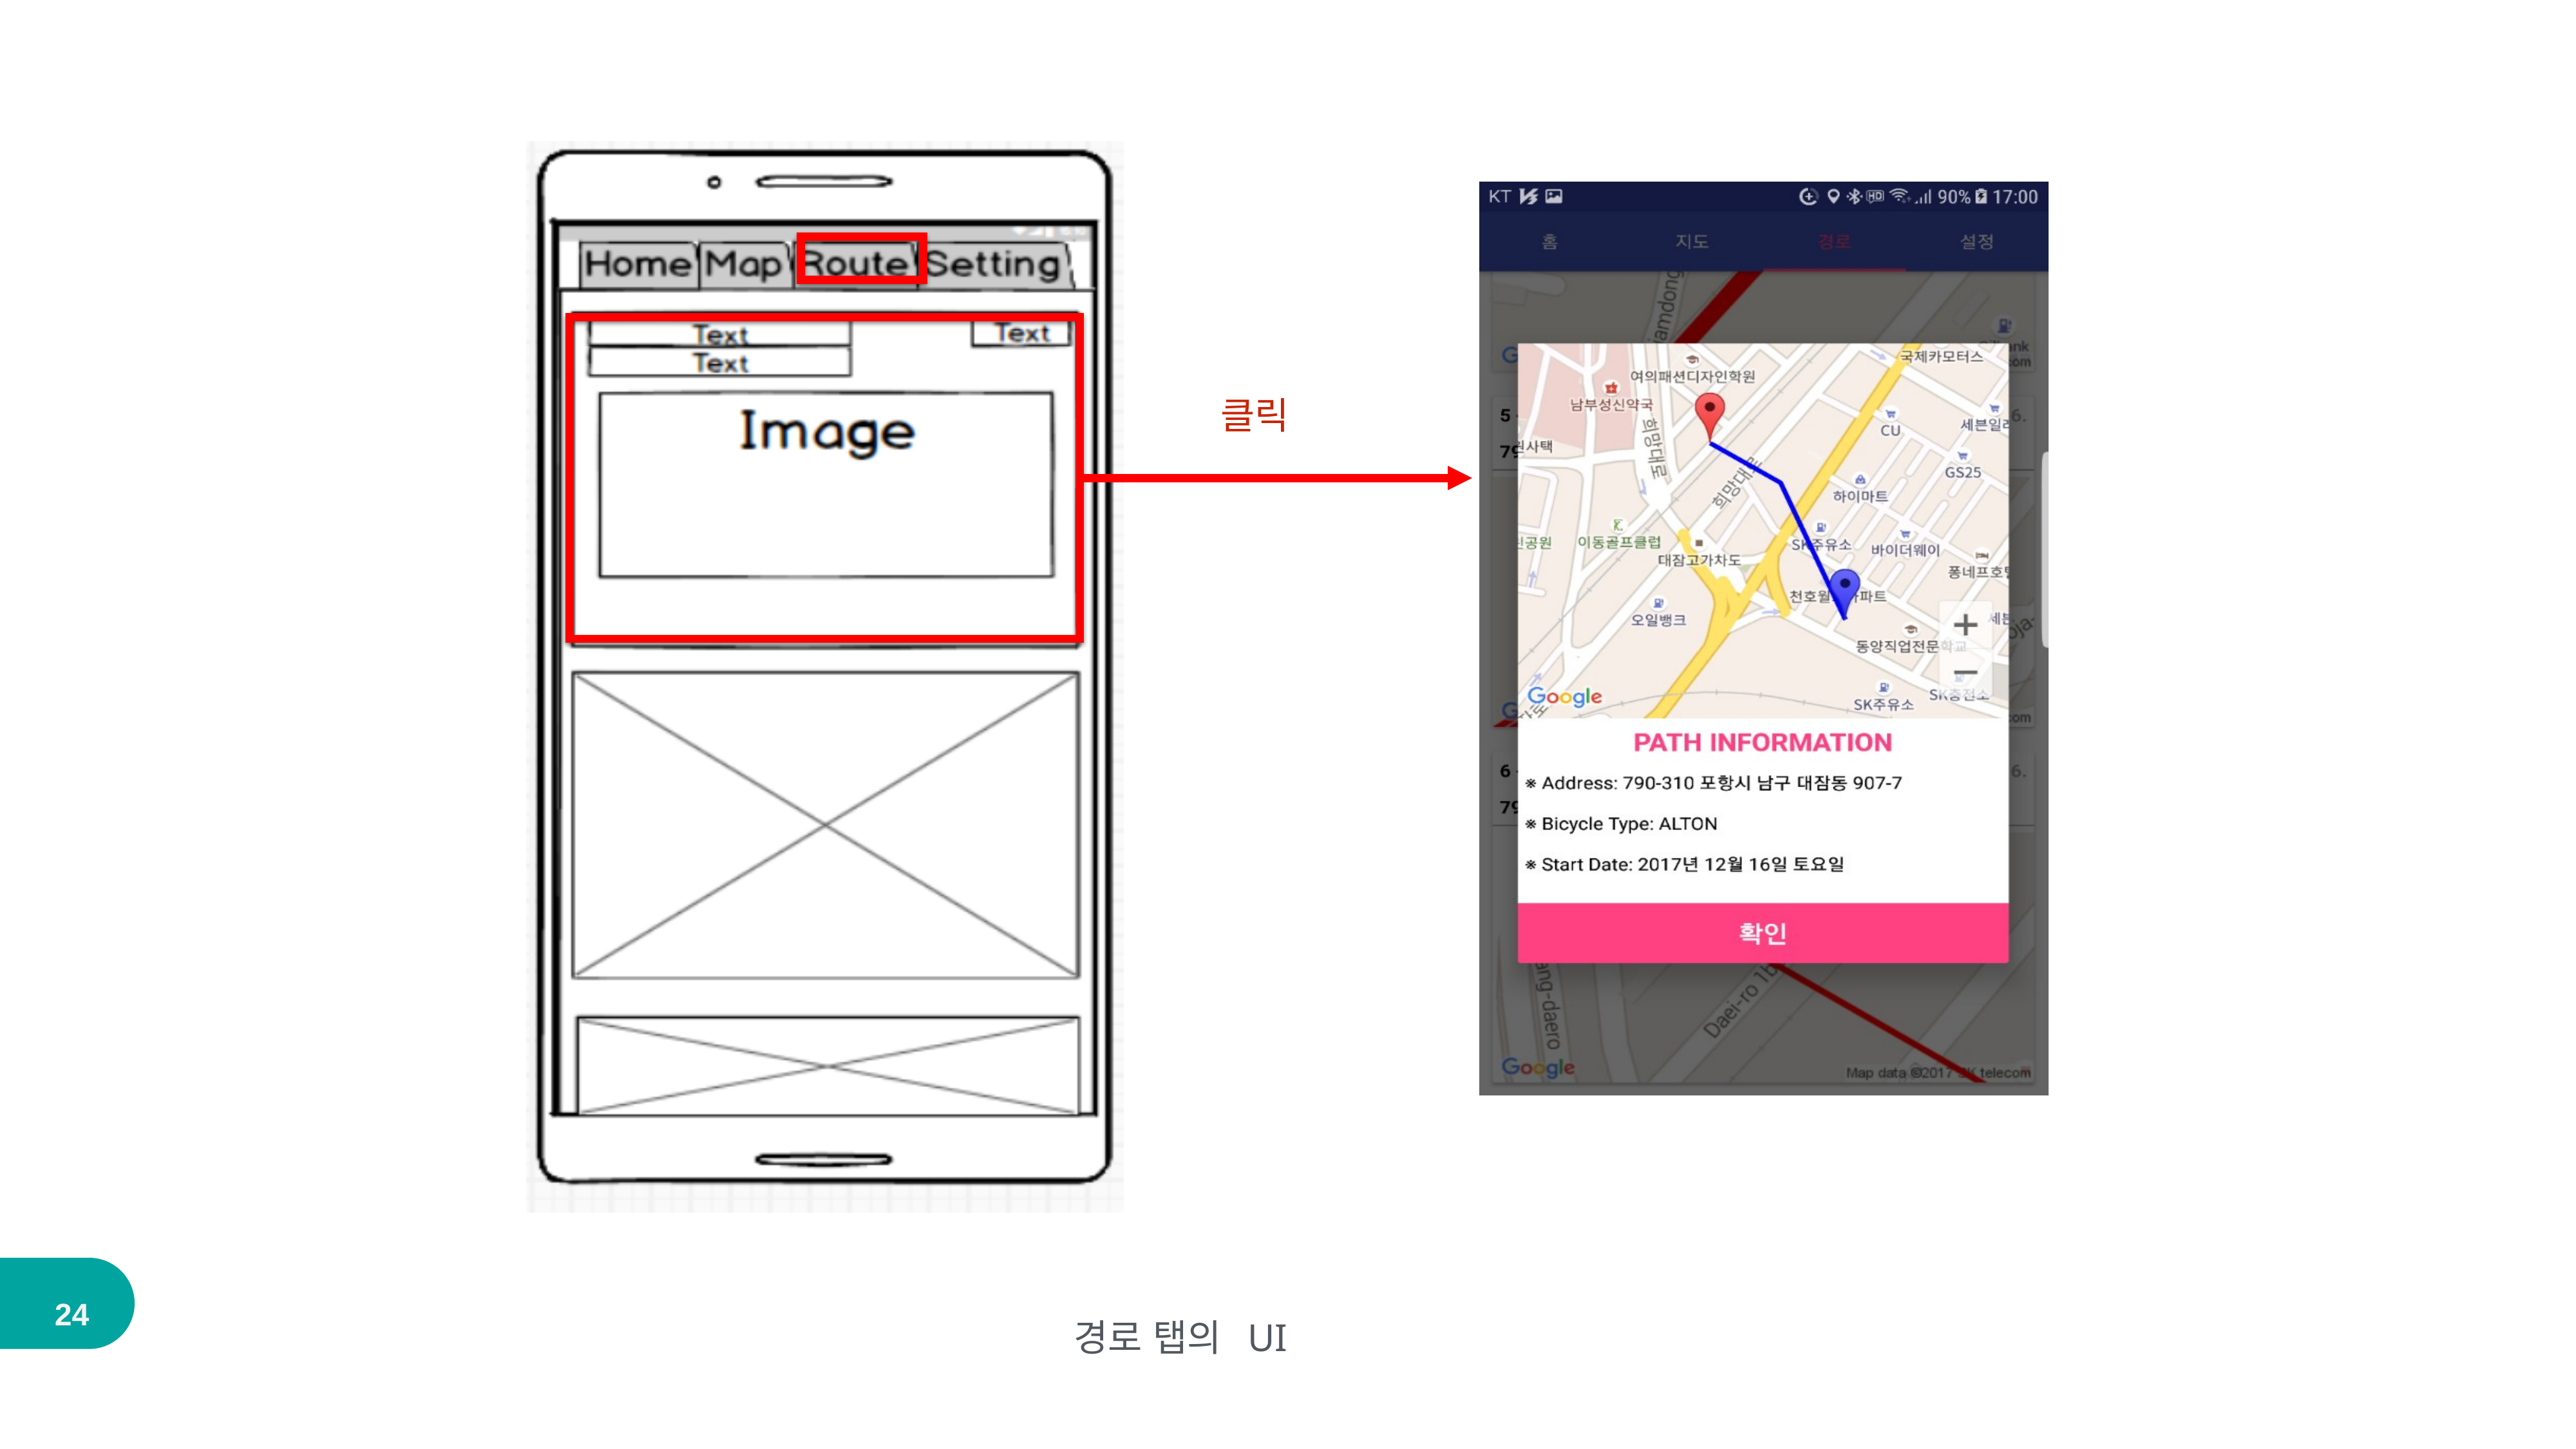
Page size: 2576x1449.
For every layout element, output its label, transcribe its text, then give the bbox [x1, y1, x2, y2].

picture [526, 140, 1124, 1213]
text_box 클릭 [1215, 403, 1368, 474]
picture [1479, 182, 2049, 1095]
slide_number 24 [26, 1300, 118, 1356]
text_box 경로 탭의 UI [1068, 1326, 1444, 1404]
